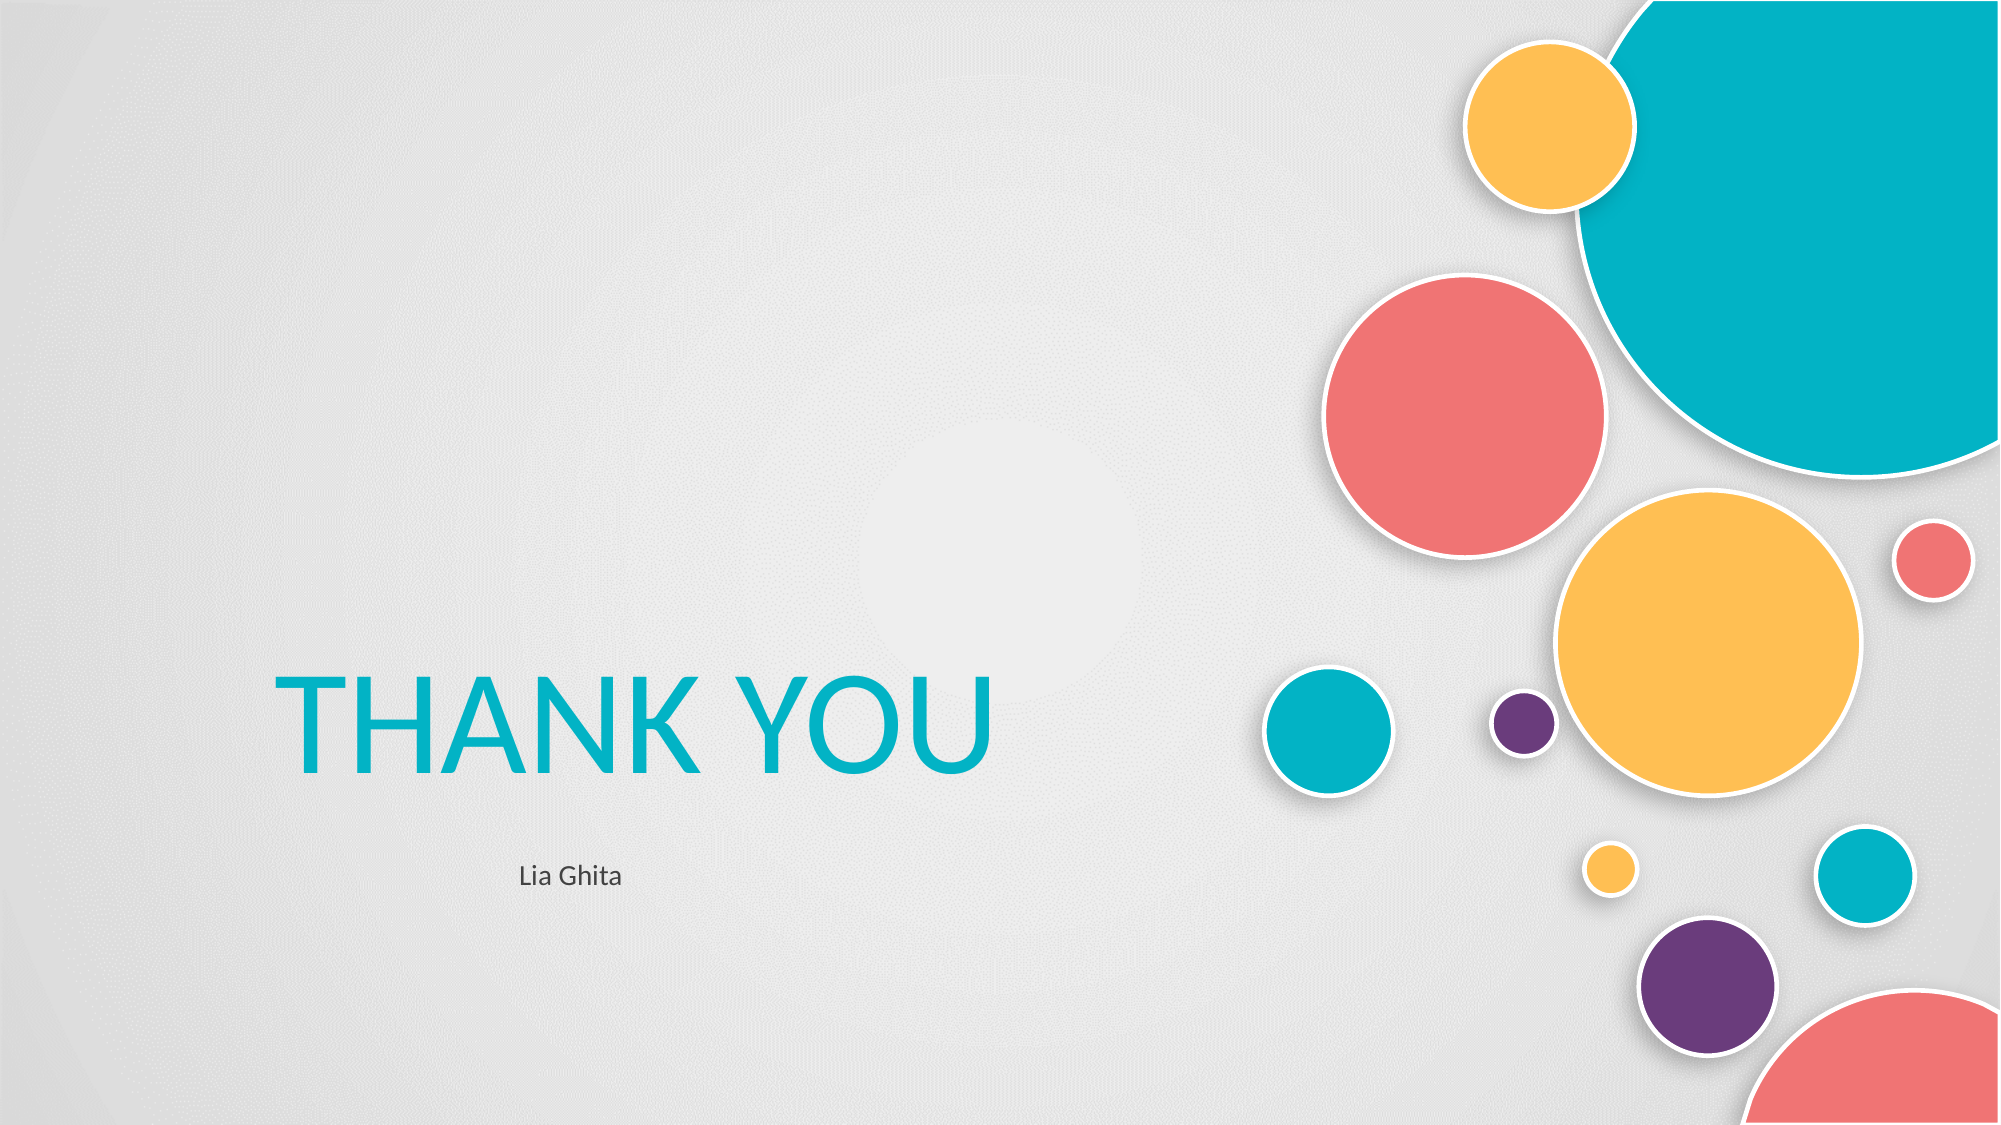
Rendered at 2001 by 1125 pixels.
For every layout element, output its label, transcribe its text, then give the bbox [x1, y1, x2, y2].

text_box [1464, 40, 1636, 213]
text_box [1814, 825, 1916, 927]
text_box [1637, 916, 1778, 1057]
text_box [1583, 841, 1639, 897]
text_box [1322, 273, 1608, 559]
text_box [1892, 519, 1975, 602]
text_box [1554, 489, 1863, 797]
text_box THANK YOU [259, 615, 1027, 811]
text_box [1577, 0, 2000, 479]
picture [0, 0, 2001, 1125]
text_box [1263, 665, 1395, 797]
text_box [1741, 989, 2000, 1125]
text_box [1490, 689, 1558, 758]
text_box Lia Ghita [504, 848, 845, 899]
